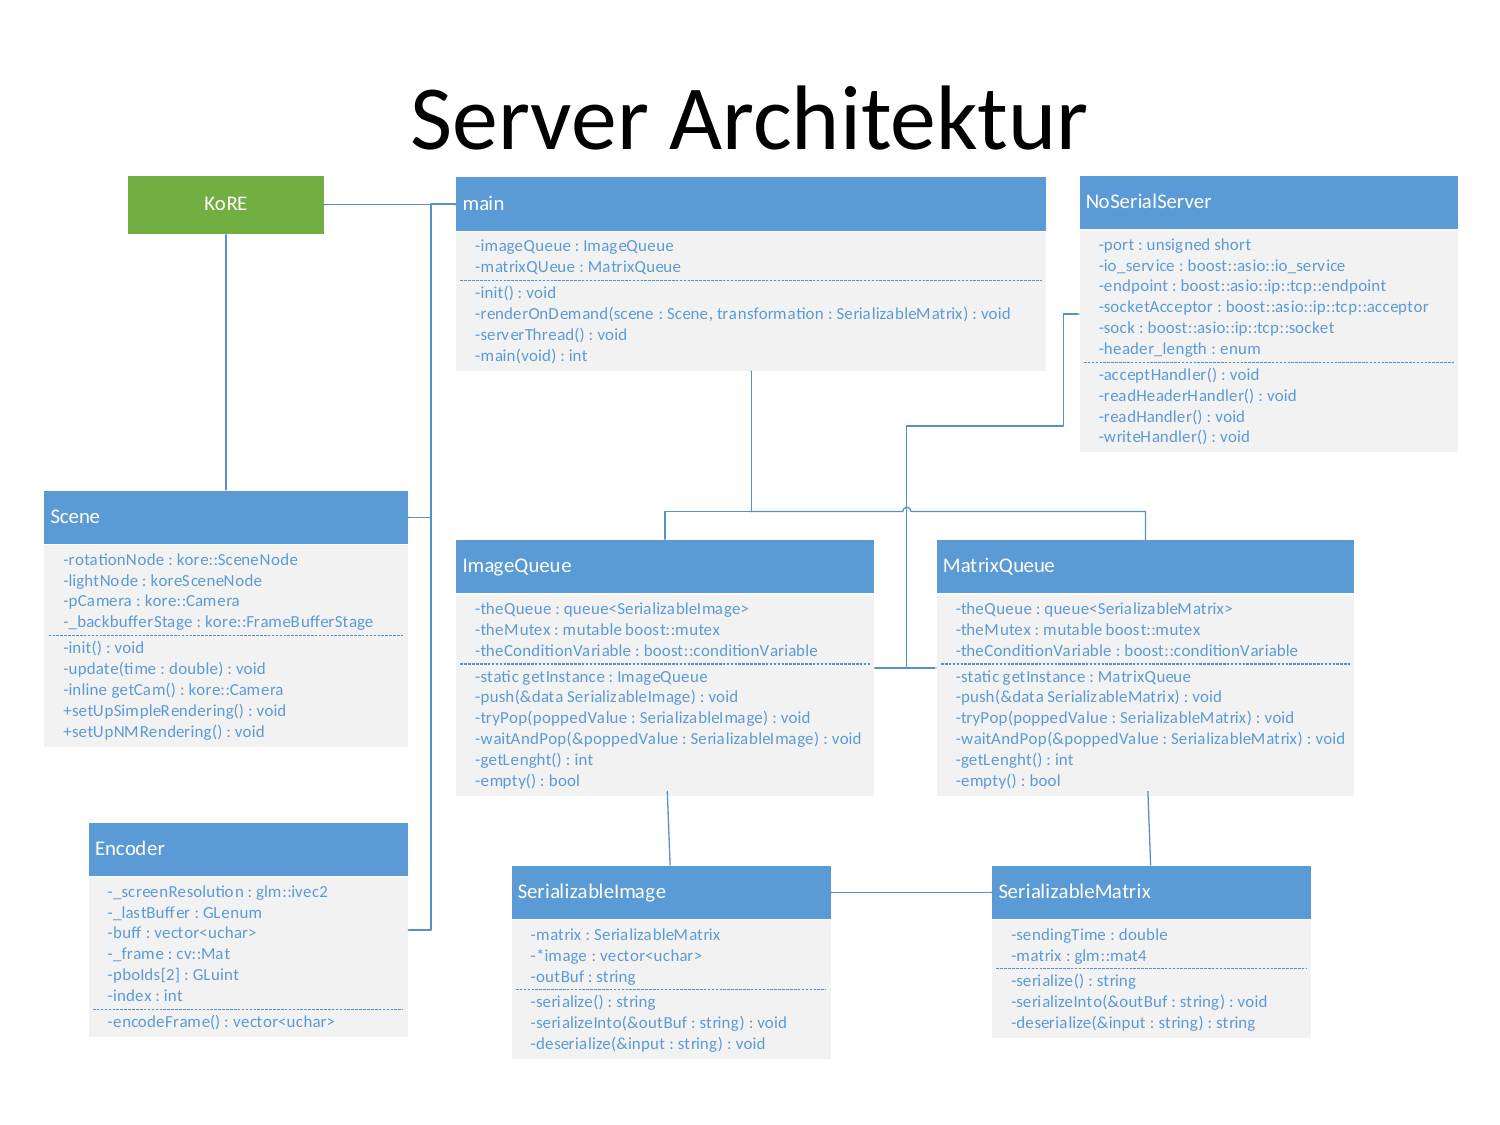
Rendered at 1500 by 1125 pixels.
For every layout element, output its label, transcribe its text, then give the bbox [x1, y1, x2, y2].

title Server Architektur [0, 19, 1500, 207]
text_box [41, 172, 1459, 1062]
